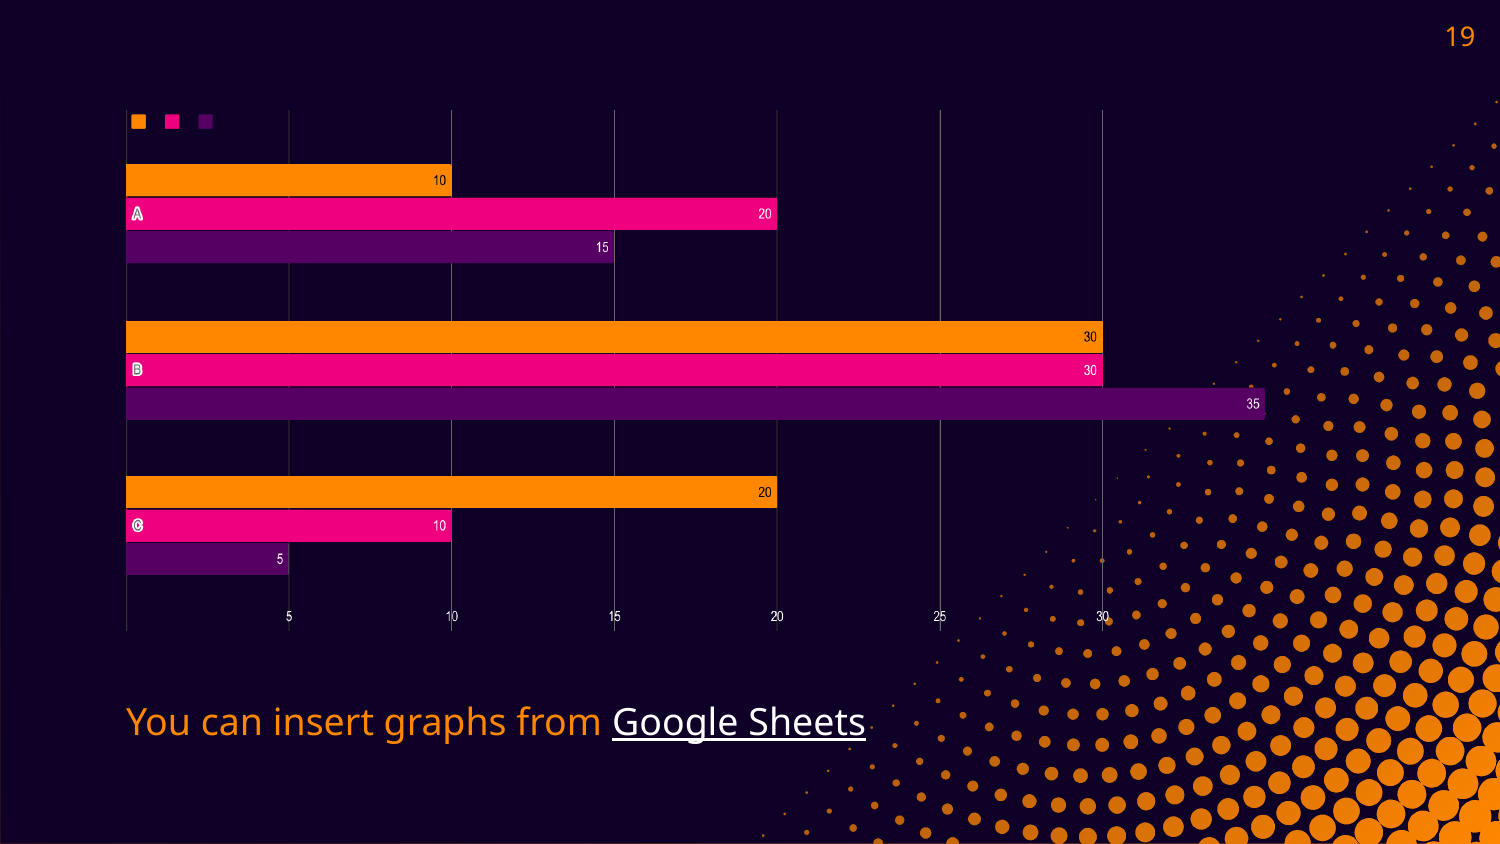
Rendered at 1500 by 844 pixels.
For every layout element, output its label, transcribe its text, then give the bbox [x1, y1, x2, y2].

slide_number ‹#› [1385, 5, 1476, 71]
list You can insert graphs from Google Sheets [126, 697, 1148, 783]
picture [125, 108, 1266, 631]
